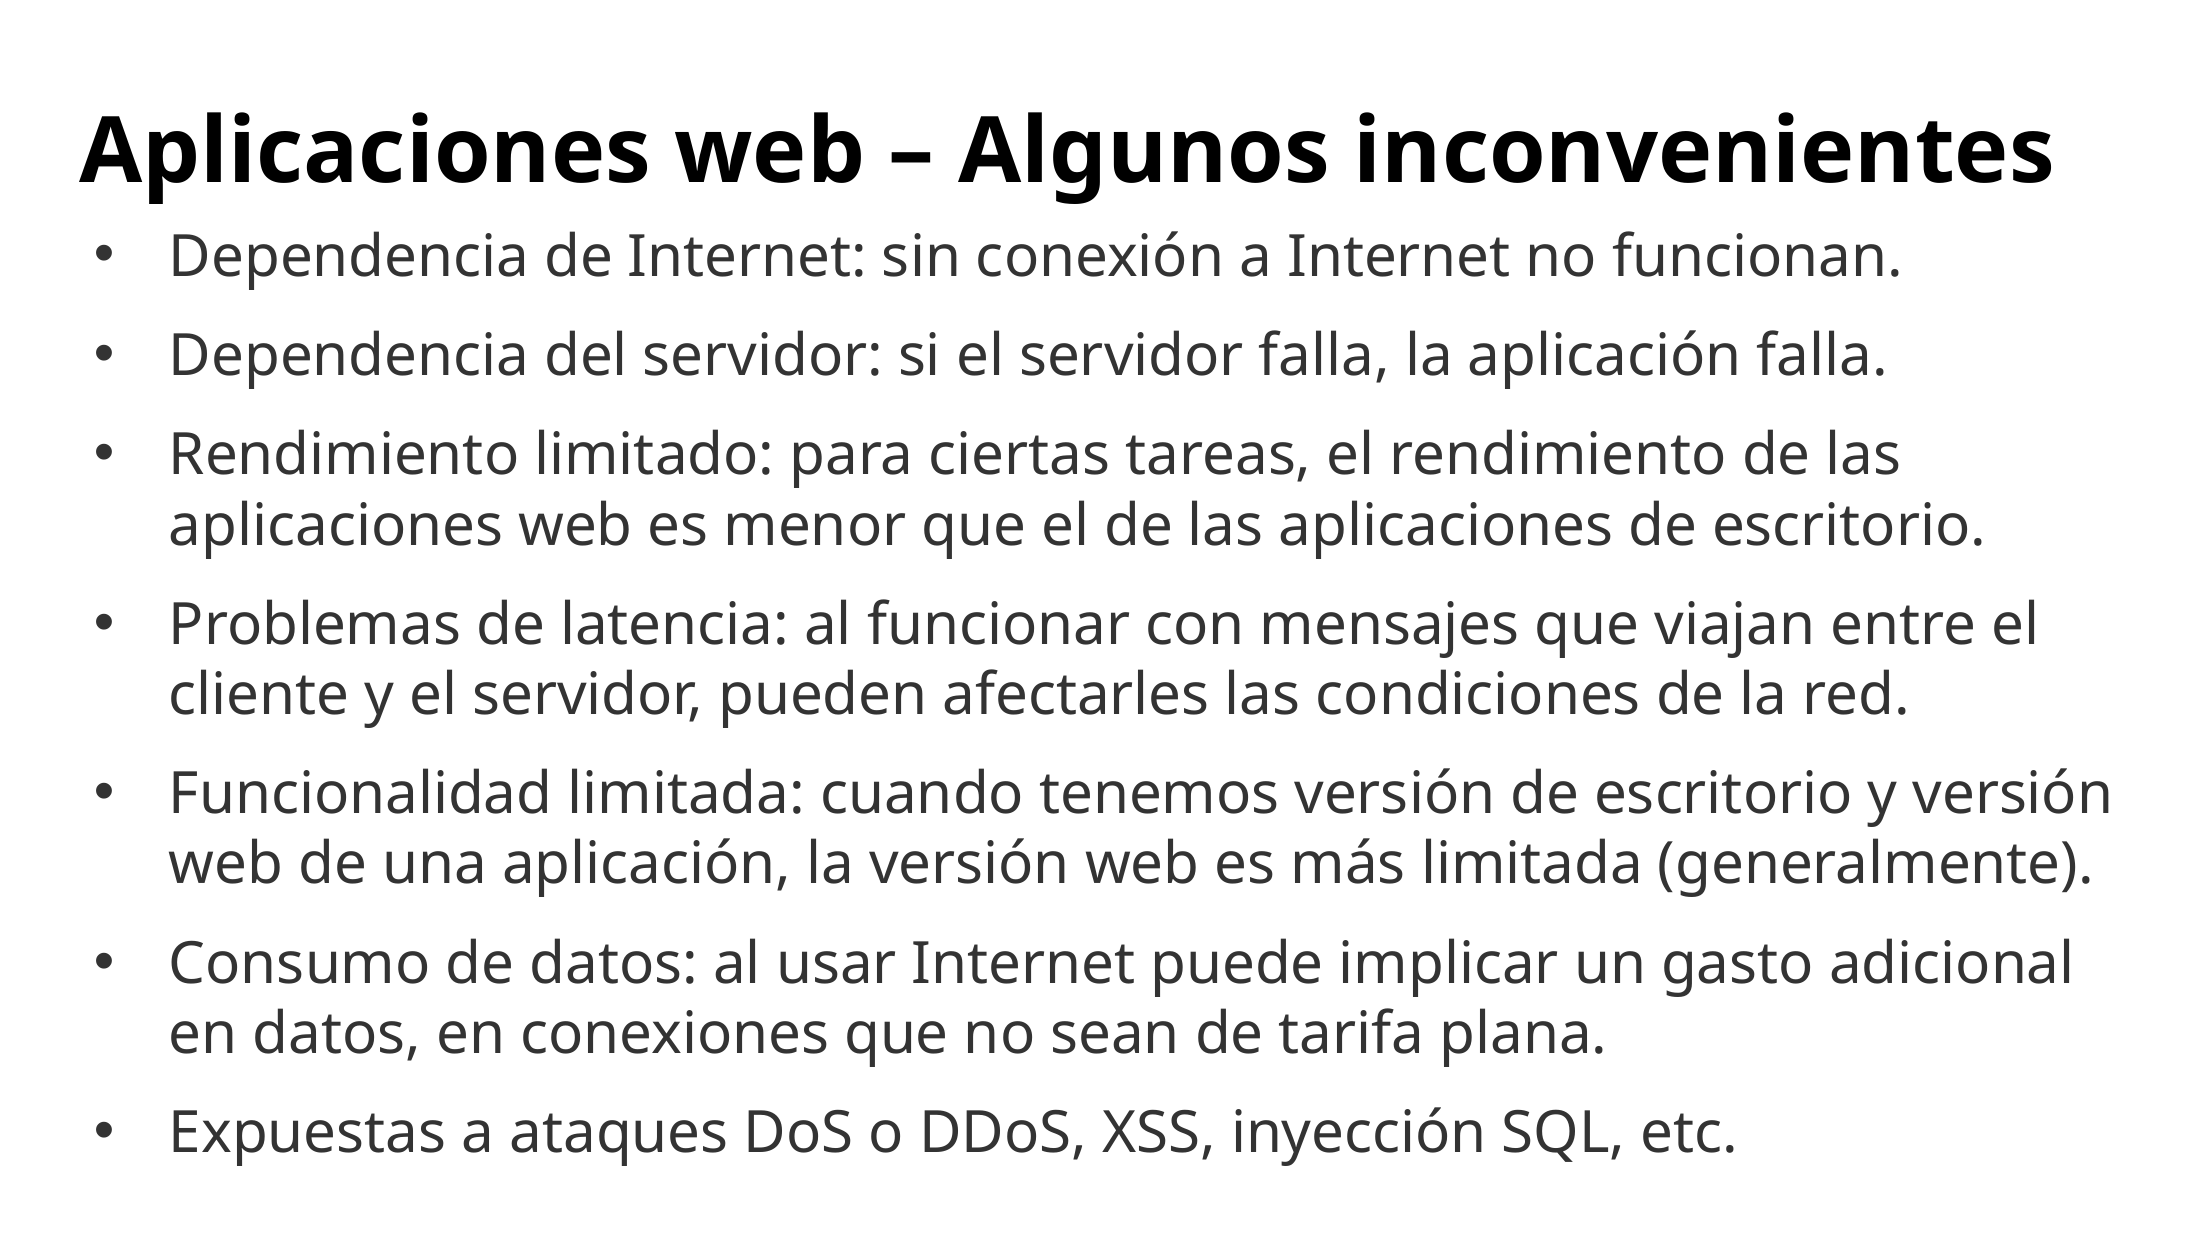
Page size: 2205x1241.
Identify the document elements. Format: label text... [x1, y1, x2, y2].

text_box Dependencia de Internet: sin conexión a Internet no funcionan. Dependencia del servidor: si el servidor falla, la aplicación falla. Rendimiento limitado: para ciertas tareas, el rendimiento de las aplicaciones web es menor que el de las aplicaciones de escritorio. Problemas de latencia: al funcionar con mensajes que viajan entre el cliente y el servidor, pueden afectarles las condiciones de la red. Funcionalidad limitada: cuando tenemos versión de escritorio y versión web de una aplicación, la versión web es más limitada (generalmente). Consumo de datos: al usar Internet puede implicar un gasto adicional en datos, en conexiones que no sean de tarifa plana. Expuestas a ataques DoS o DDoS, XSS, inyección SQL, etc. [79, 210, 2136, 1172]
title Aplicaciones web – Algunos inconvenientes [79, 41, 2136, 210]
